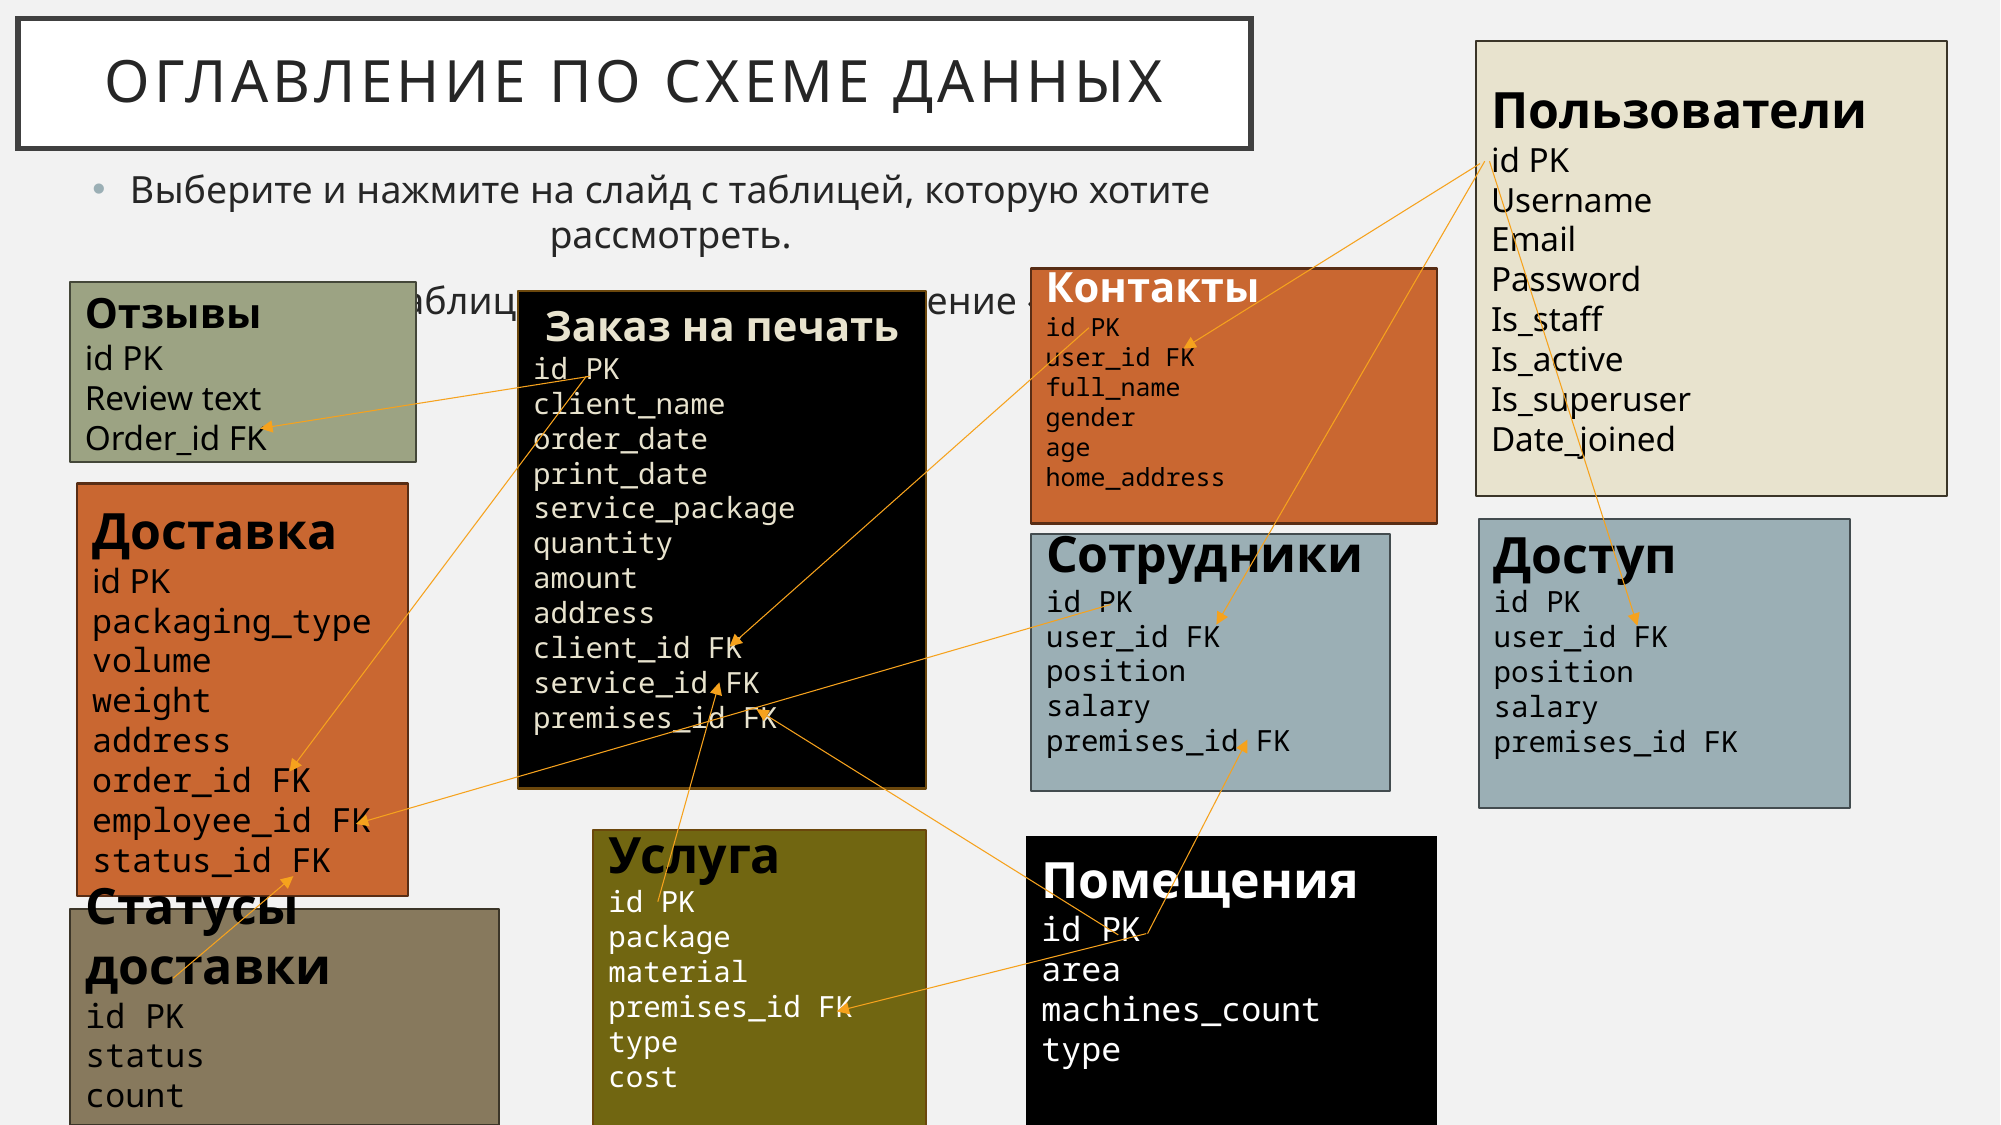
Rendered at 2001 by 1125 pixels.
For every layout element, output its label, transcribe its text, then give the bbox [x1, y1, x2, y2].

text_box Заказ на печать id PK client_name order_date print_date service_package quantity amount address client_id FK service_id FK premises_id FK [517, 290, 927, 604]
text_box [729, 327, 1089, 647]
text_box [657, 682, 720, 902]
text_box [1489, 161, 1638, 626]
text_box Доставка id PK packaging_type volume weight address order_id FK employee_id FK status_id FK [76, 482, 409, 897]
title Оглавление по схеме данных [15, 16, 1254, 151]
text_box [289, 429, 587, 772]
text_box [756, 709, 1119, 935]
text_box Контакты id PK user_id FK full_name gender age home_address [1030, 267, 1216, 525]
text_box Пользователи id PK Username Email Password Is_staff Is_active Is_superuser Date_joined [1475, 40, 1948, 497]
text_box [173, 876, 294, 979]
text_box Помещения id PK area machines_count type [1024, 834, 1439, 1125]
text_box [1147, 739, 1248, 934]
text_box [355, 604, 1111, 824]
text_box Отзывы id PK Review text Order_id FK [69, 281, 417, 463]
list Выберите и нажмите на слайд с таблицей, которую хотите рассмотреть. Для каждой таблицы выполняется отношение «один ко многим». [17, 158, 1286, 289]
text_box Услуга id PK package material premises_id FK type cost [592, 829, 927, 1125]
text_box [260, 376, 591, 429]
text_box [836, 933, 1147, 1012]
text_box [1183, 163, 1481, 349]
text_box Сотрудники id PK user_id FK position salary premises_id FK [1089, 533, 1391, 792]
text_box Доступ id PK user_id FK position salary premises_id FK [1478, 518, 1851, 809]
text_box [1216, 161, 1485, 625]
text_box Статусы доставки id PK status count [69, 908, 500, 1125]
